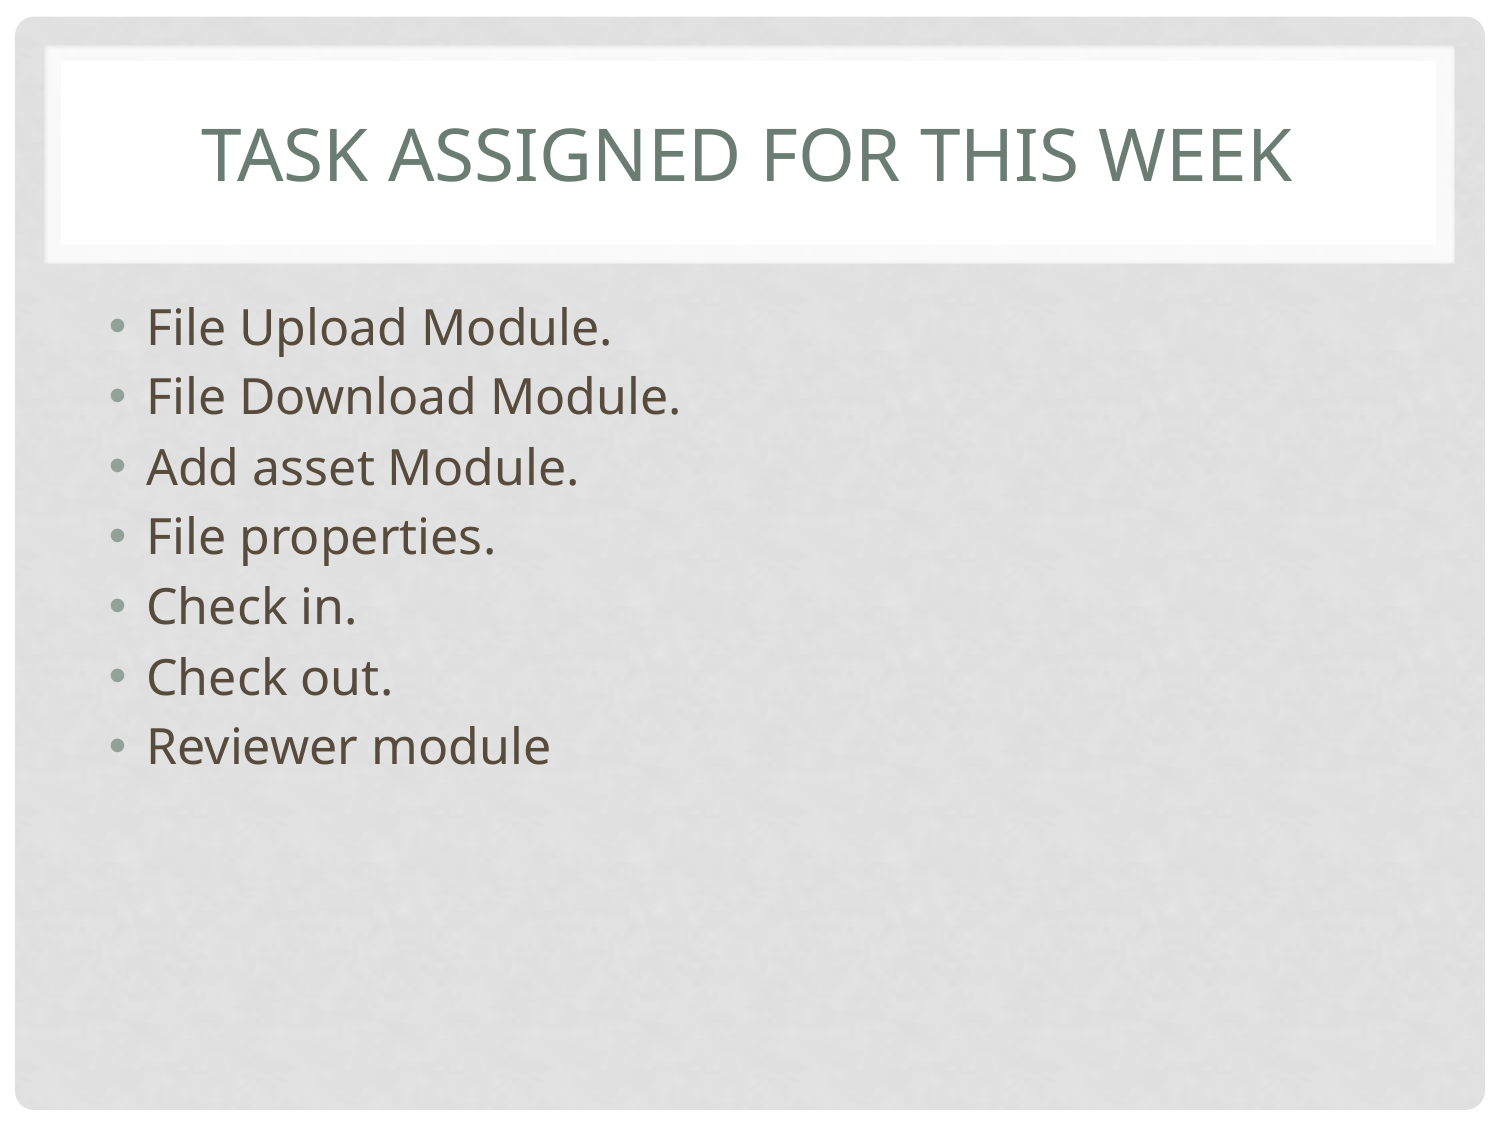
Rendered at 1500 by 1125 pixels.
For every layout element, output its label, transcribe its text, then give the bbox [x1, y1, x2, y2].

title TASK ASSIGNED FOR THIS WEEK [69, 66, 1425, 238]
list File Upload Module. File Download Module. Add asset Module. File properties. Check in. Check out. Reviewer module [75, 287, 1425, 1005]
